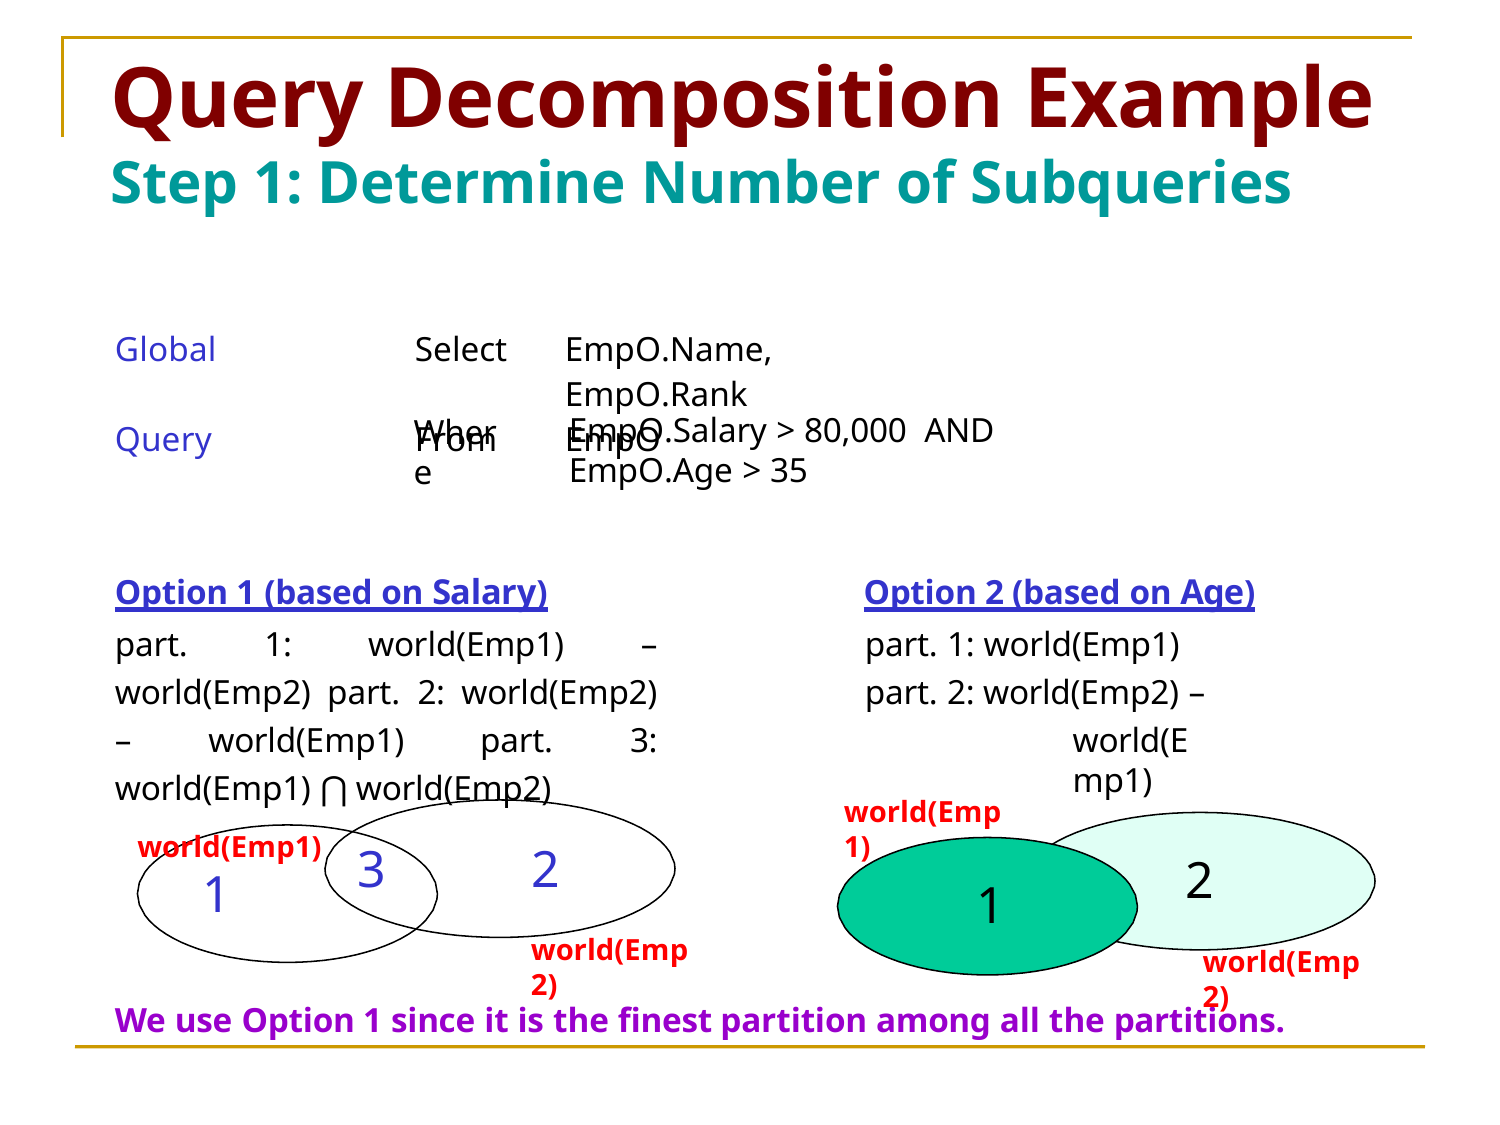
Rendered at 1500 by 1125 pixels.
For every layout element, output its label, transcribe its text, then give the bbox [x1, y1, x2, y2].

text_box world(Emp1) [841, 793, 1017, 832]
table_cell From [314, 416, 536, 462]
table_cell Query [111, 416, 314, 462]
table_cell EmpO [536, 416, 962, 462]
text_box 2 world(Emp2) [528, 837, 704, 969]
text_box Option 1 (based on Salary) part. 1: world(Emp1) – world(Emp2) part. 2: world(Emp2) – world(Emp1) part. 3: world(Emp1) ⋂ world(Emp2) world(Emp1) [112, 569, 660, 819]
table_header Global [111, 326, 314, 416]
text_box [1052, 812, 1354, 950]
text_box [324, 819, 656, 938]
text_box Query Decomposition Example Step 1: Determine Number of Subqueries [110, 44, 1500, 218]
text_box Option 2 (based on Age) part. 1: world(Emp1) part. 2: world(Emp2) – world(Emp1) [861, 569, 1264, 762]
text_box 1 [200, 862, 228, 926]
table_header EmpO.Name, EmpO.Rank [536, 326, 962, 416]
table_header Select [314, 326, 536, 416]
text_box 3 [354, 837, 390, 901]
text_box 2 world(Emp2) [1182, 848, 1376, 982]
text_box We use Option 1 since it is the finest partition among all the partitions. [112, 999, 1306, 1042]
text_box [837, 837, 1138, 975]
text_box EmpO.Salary > 80,000 AND EmpO.Age > 35 [566, 409, 998, 492]
text_box 1 [974, 873, 1001, 937]
text_box [137, 824, 416, 963]
